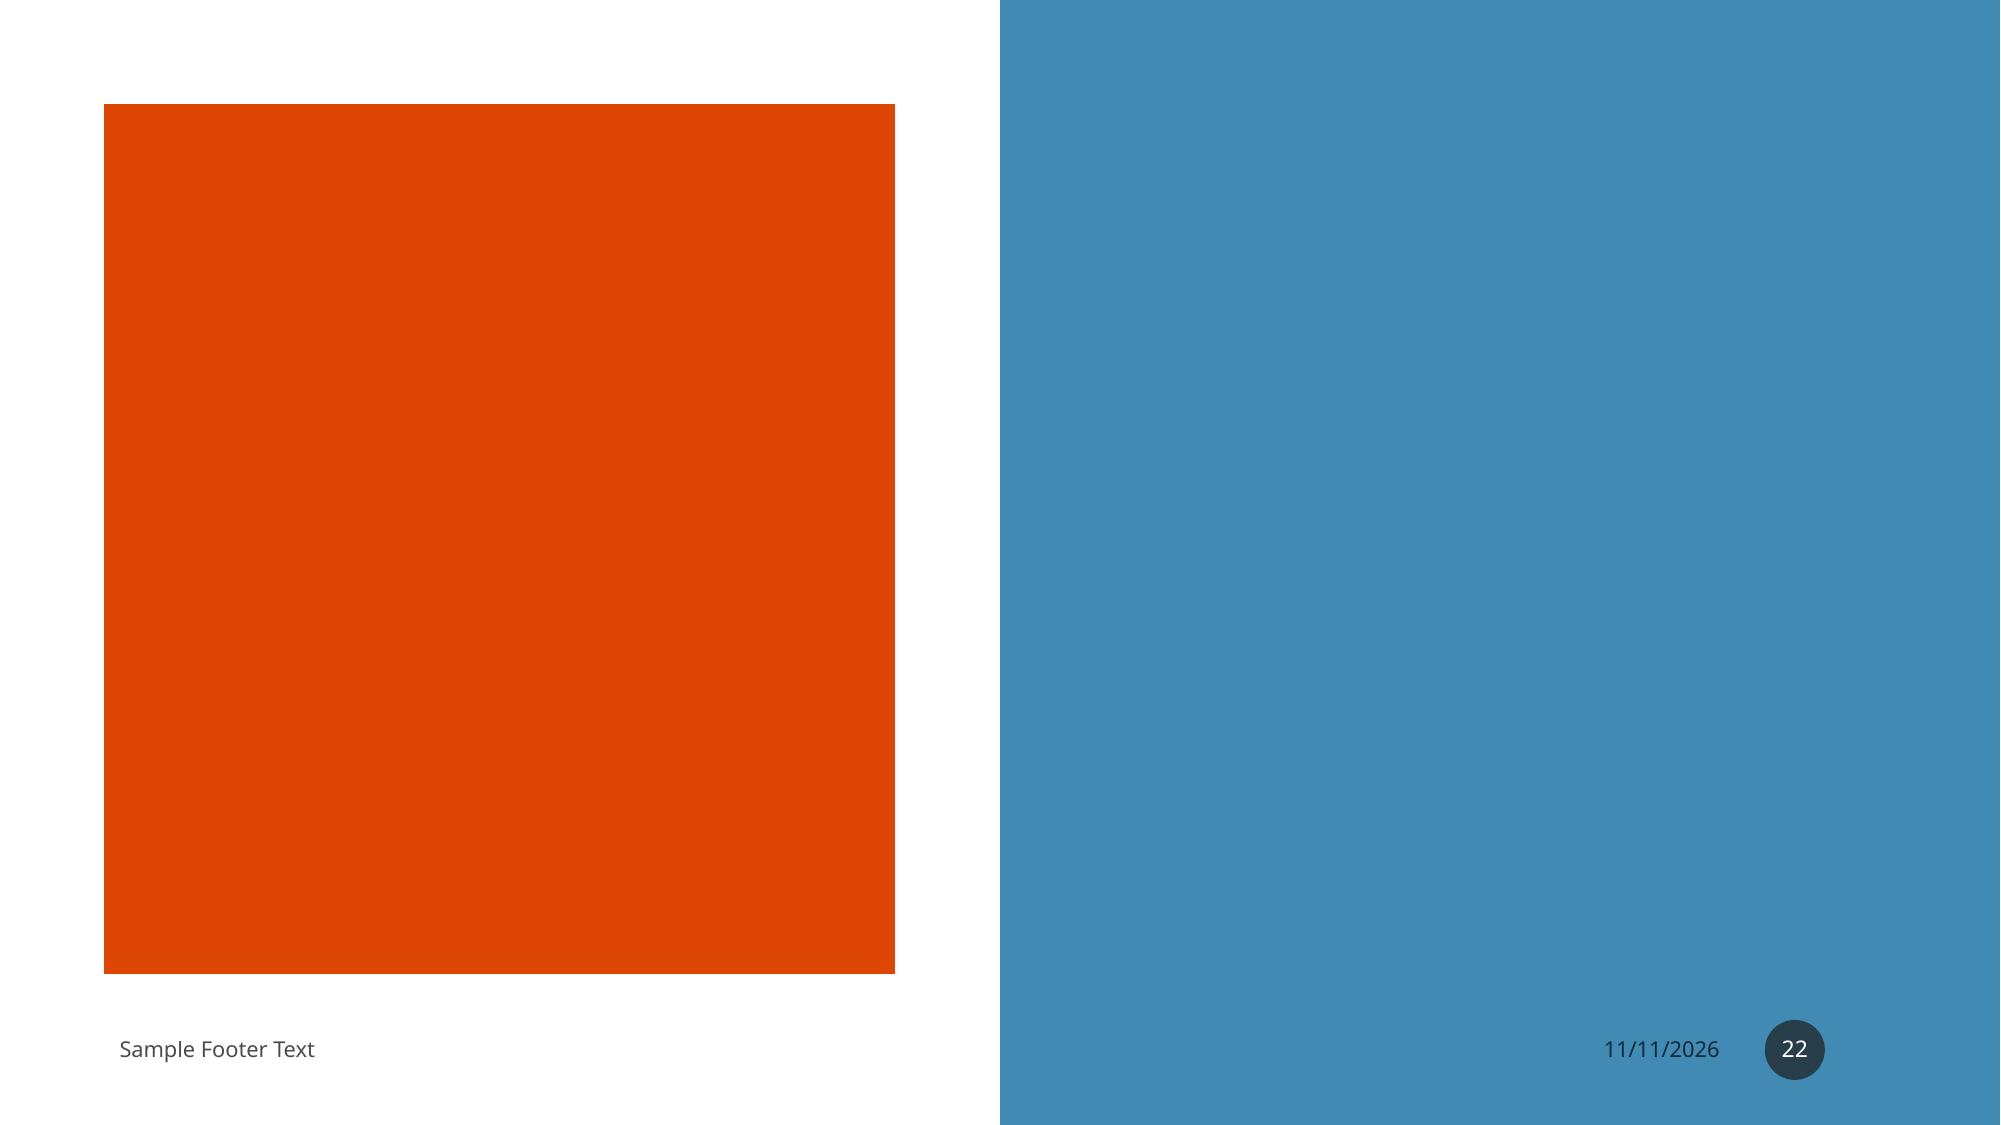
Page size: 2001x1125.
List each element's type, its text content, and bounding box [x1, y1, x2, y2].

slide_number 22 [1764, 1019, 1825, 1080]
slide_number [1283, 1023, 1735, 1077]
picture [104, 104, 895, 974]
footer Sample Footer Text [104, 1023, 932, 1076]
text_box [0, 0, 1001, 1125]
